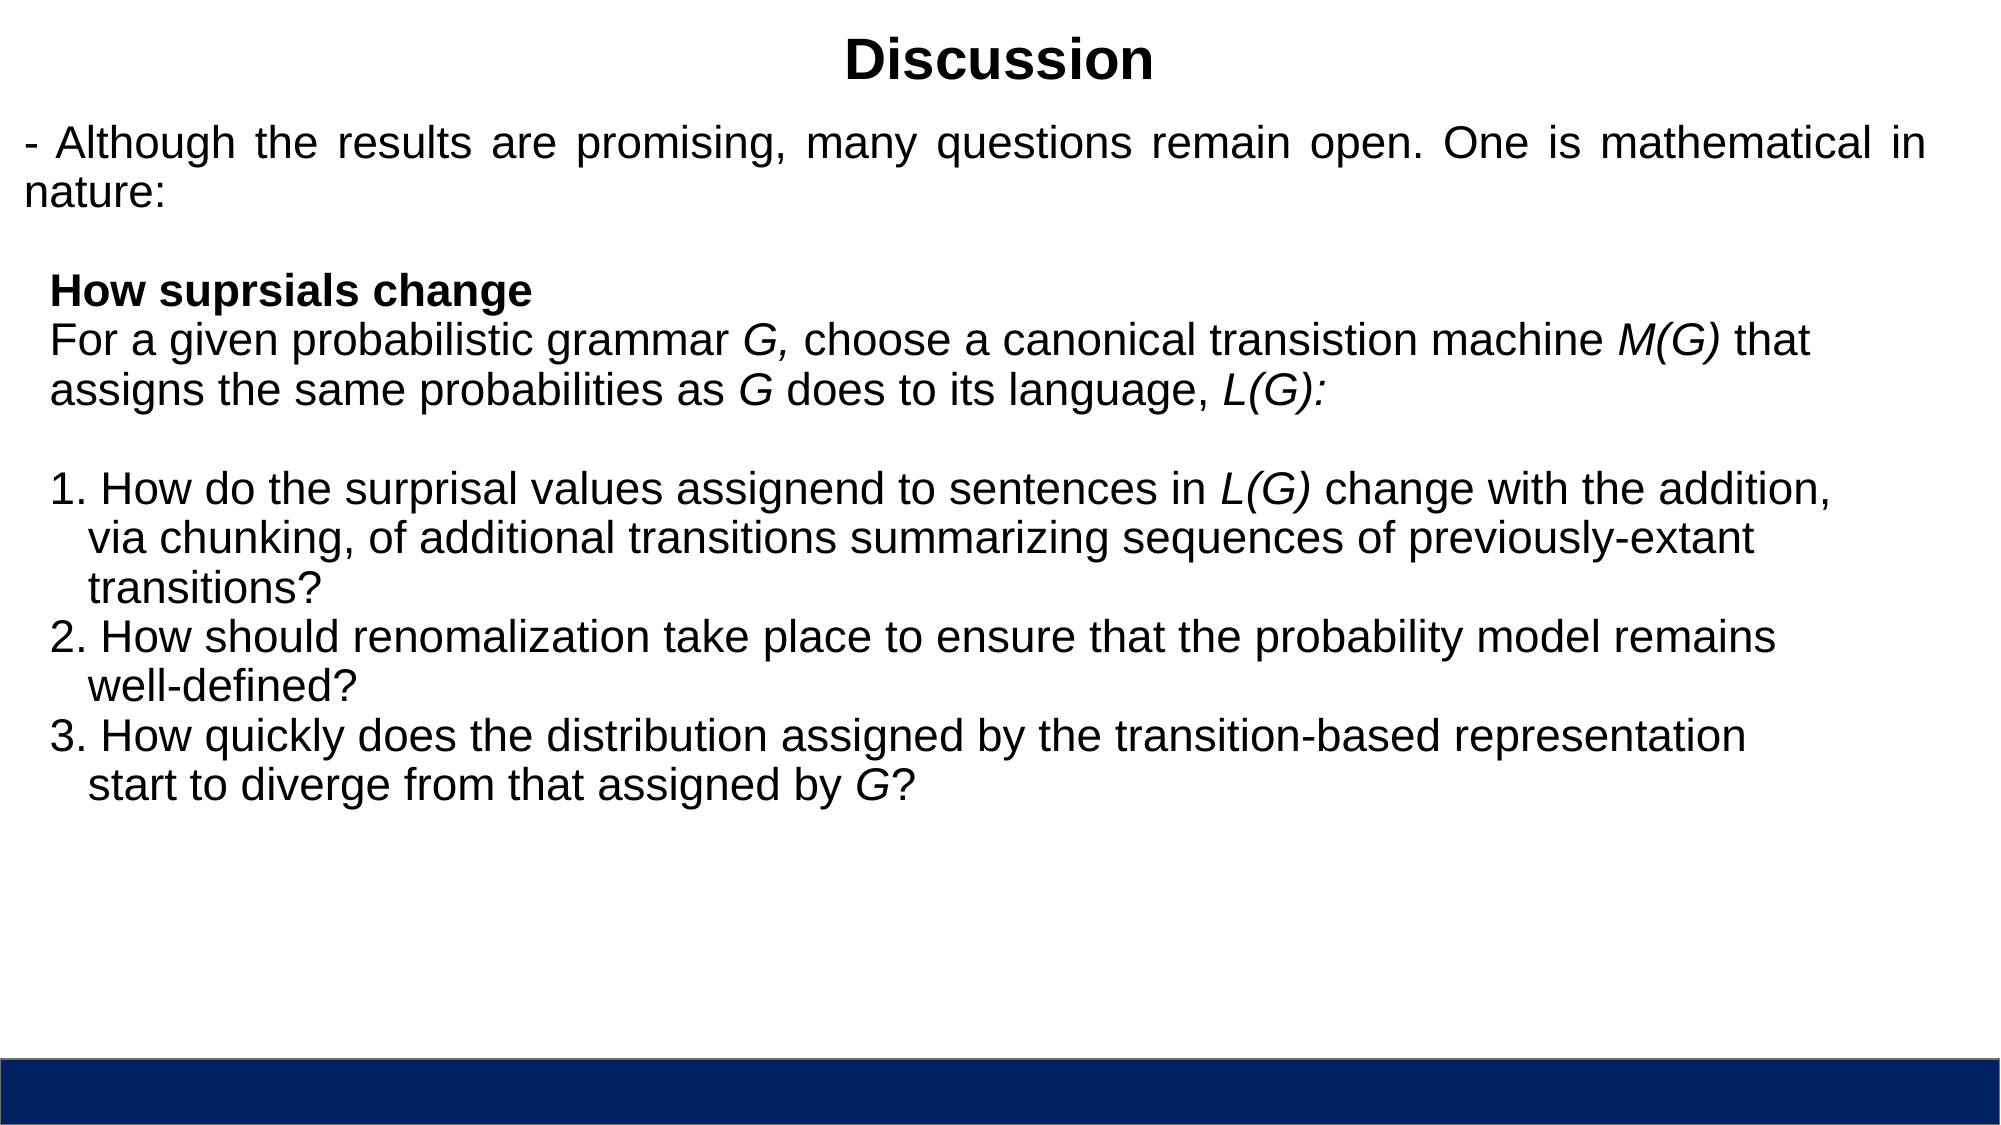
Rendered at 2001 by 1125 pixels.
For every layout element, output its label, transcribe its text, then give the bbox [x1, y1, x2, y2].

text_box [9, 1058, 790, 1104]
text_box [0, 1058, 2000, 1125]
text_box Discussion [32, 21, 1968, 107]
text_box - Although the results are promising, many questions remain open. One is mathematical in nature: How suprsials change For a given probabilistic grammar G, choose a canonical transistion machine M(G) that assigns the same probabilities as G does to its language, L(G): 1. How do the surprisal values assignend to sentences in L(G) change with the addition, via chunking, of additional transitions summarizing sequences of previously-extant transitions? 2. How should renomalization take place to ensure that the probability model remains well-defined? 3. How quickly does the distribution assigned by the transition-based representation start to diverge from that assigned by G? [9, 106, 1944, 819]
